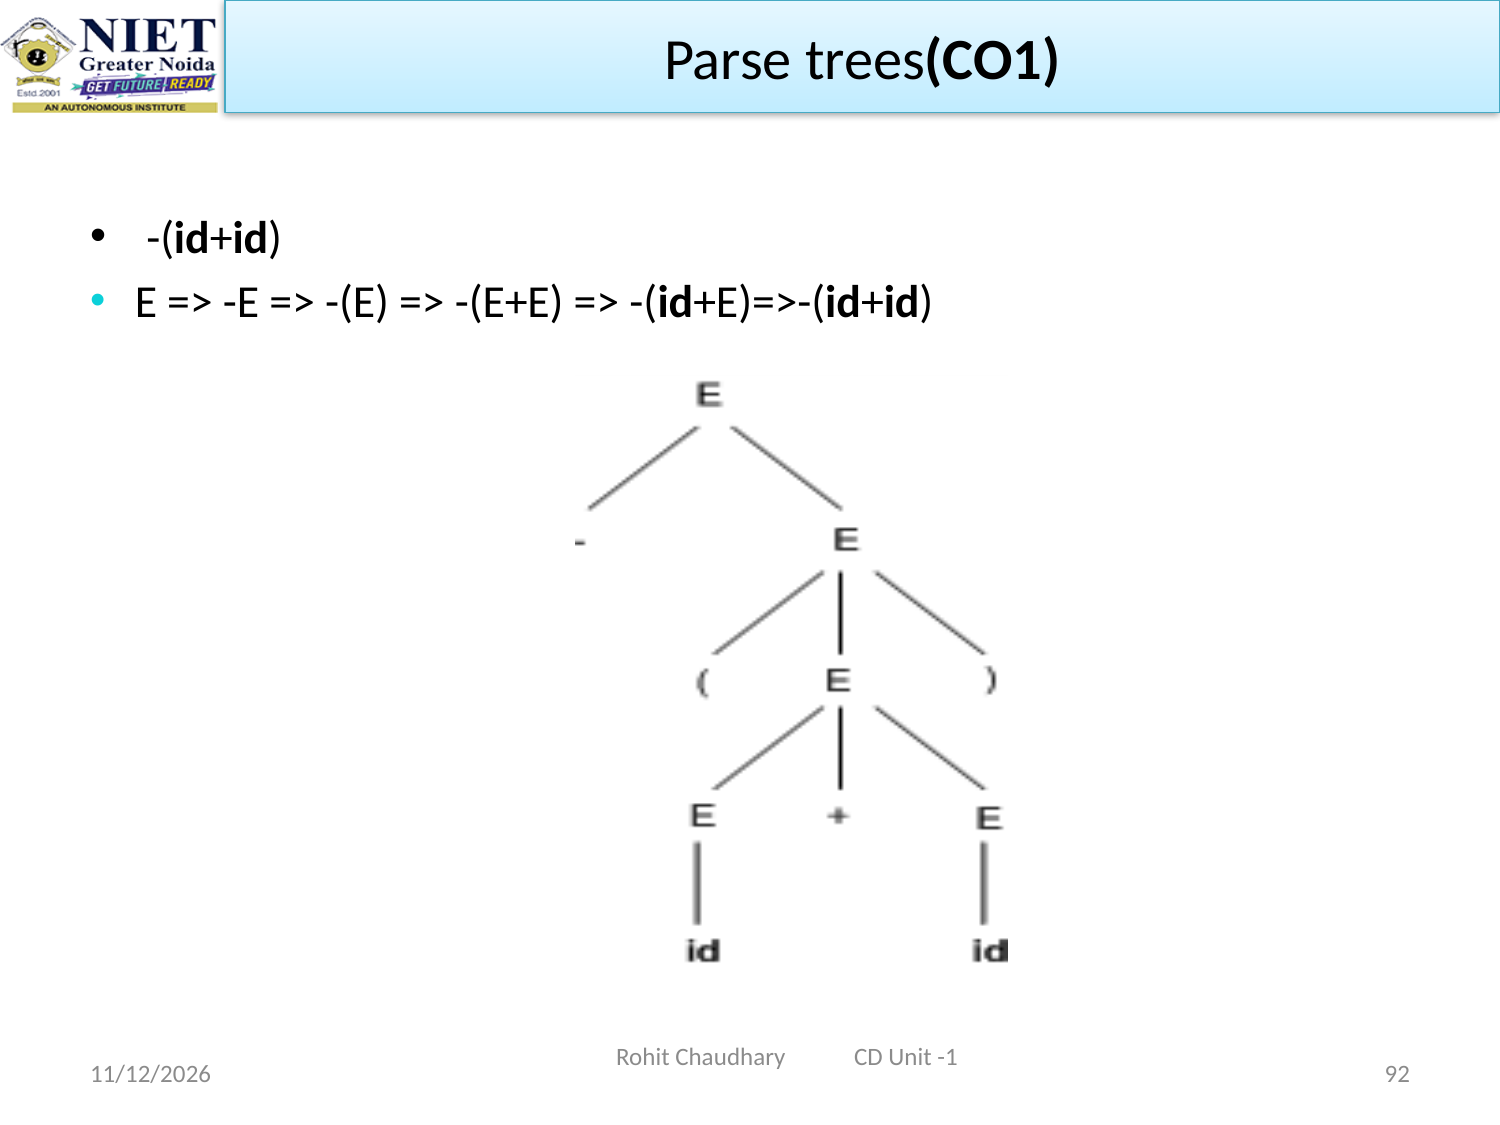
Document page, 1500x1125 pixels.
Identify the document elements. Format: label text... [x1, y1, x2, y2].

text_box Parse trees(CO1) [224, 0, 1500, 113]
picture [574, 374, 1009, 971]
footer Rohit Chaudhary CD Unit -1 [375, 1025, 1200, 1085]
slide_number 92 [1074, 1042, 1425, 1103]
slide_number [75, 1042, 425, 1103]
list -(id+id) E => -E => -(E) => -(E+E) => -(id+E)=>-(id+id) [75, 200, 1425, 1005]
picture [0, 16, 218, 113]
